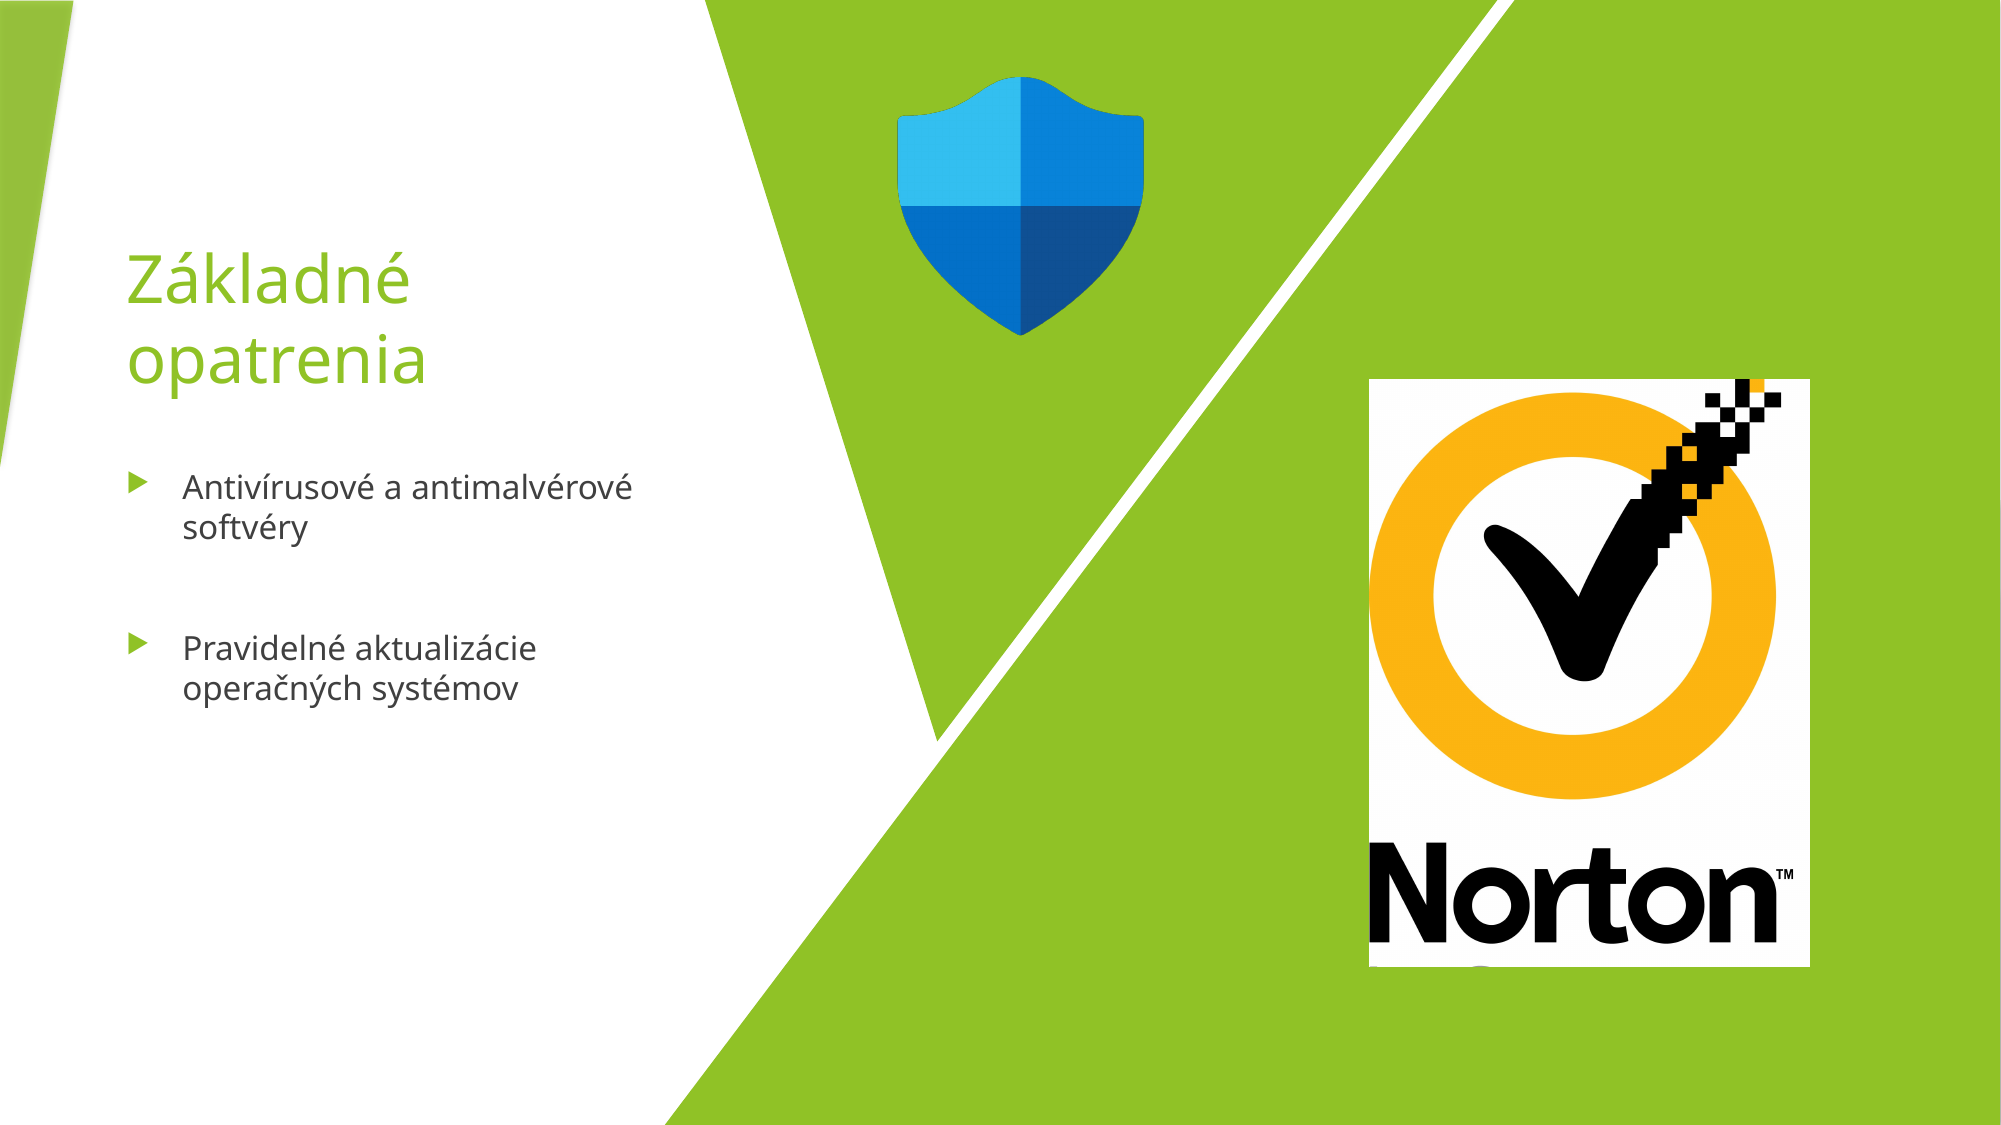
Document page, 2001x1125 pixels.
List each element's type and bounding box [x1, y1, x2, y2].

picture [1368, 378, 1810, 968]
text_box [0, 0, 2000, 1125]
list [865, 50, 1176, 362]
